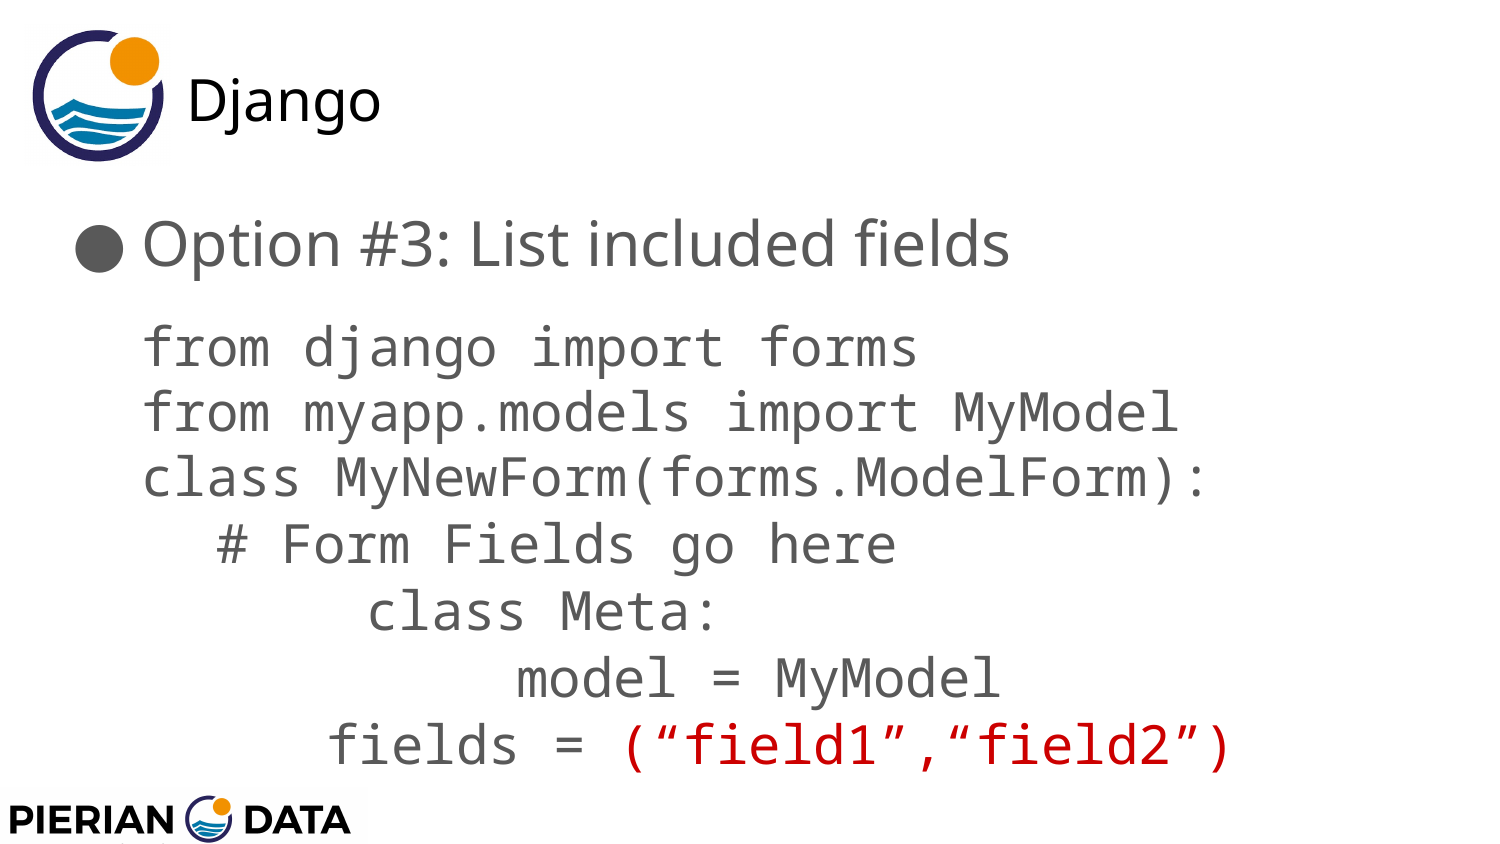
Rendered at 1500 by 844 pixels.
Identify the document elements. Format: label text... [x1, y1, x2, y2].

list Option #3: List included fields from django import forms from myapp.models import MyModel class MyNewForm(forms.ModelForm): # Form Fields go here class Meta: model = MyModel fields = (“field1”,“field2”) [51, 189, 1449, 750]
title Django [176, 48, 1449, 143]
picture [0, 787, 368, 844]
picture [24, 24, 172, 167]
